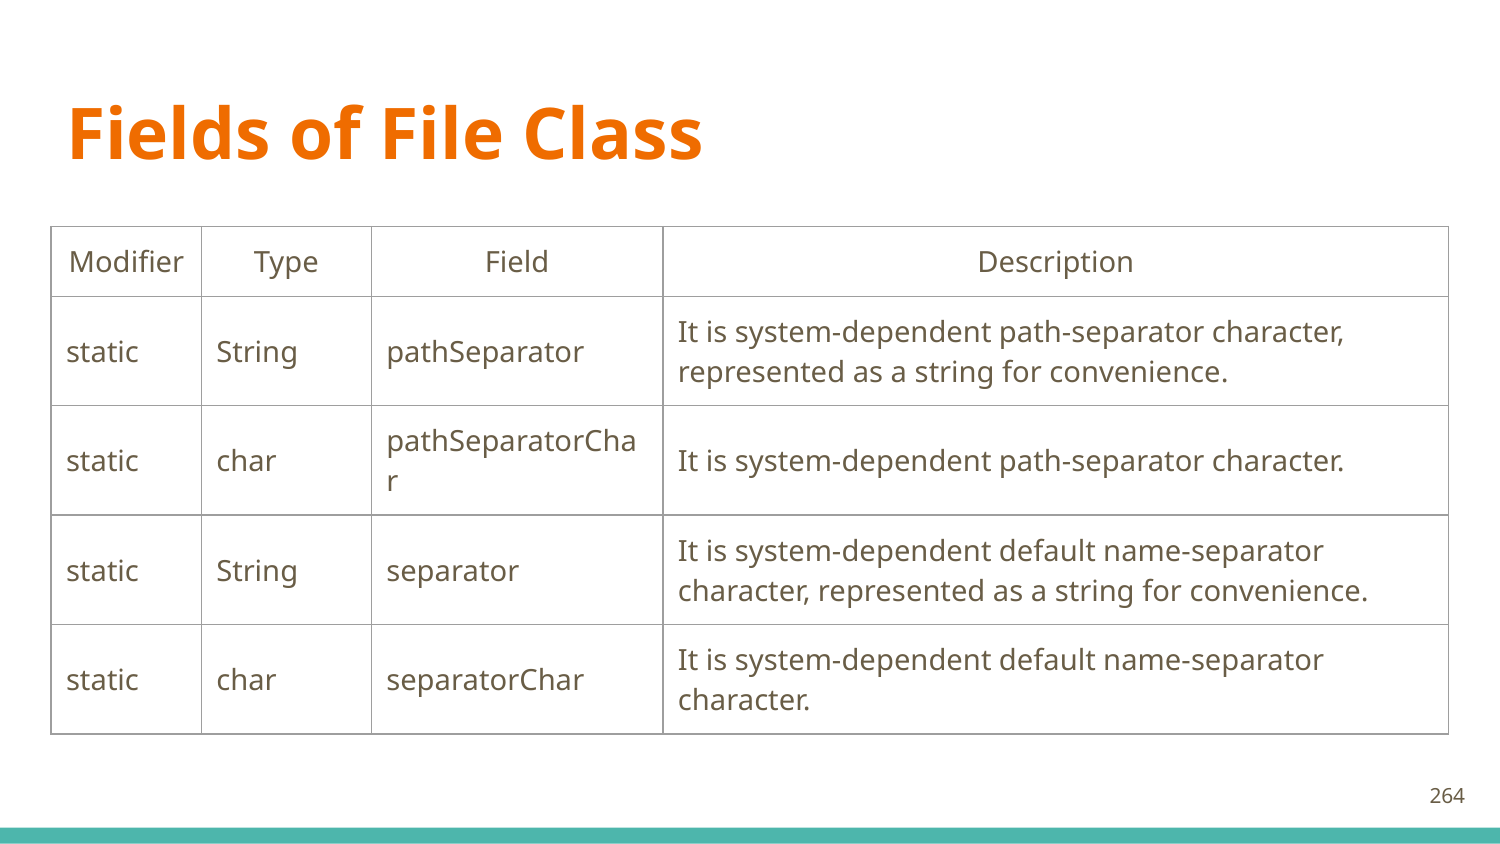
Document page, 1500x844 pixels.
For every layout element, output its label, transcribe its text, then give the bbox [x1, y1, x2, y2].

table_cell It is system-dependent default name-separator character, represented as a string for convenience. [664, 516, 1448, 624]
table_cell pathSeparatorChar [372, 406, 662, 514]
table_cell String [202, 297, 371, 405]
table_cell pathSeparator [372, 297, 662, 405]
table_header Modifier [52, 227, 201, 296]
title Fields of File Class [51, 72, 1449, 189]
table_cell String [202, 516, 371, 624]
table_cell It is system-dependent path-separator character. [664, 406, 1448, 514]
table_header Field [372, 227, 662, 296]
table_cell It is system-dependent default name-separator character. [664, 625, 1448, 733]
slide_number 264 [1389, 764, 1480, 830]
table_cell static [52, 516, 201, 624]
table_header Type [202, 227, 371, 296]
table_cell static [52, 406, 201, 514]
table_cell separatorChar [372, 625, 662, 733]
table_cell static [52, 297, 201, 405]
table_cell static [52, 625, 201, 733]
table_header Description [664, 227, 1448, 296]
table_cell char [202, 406, 371, 514]
table_cell separator [372, 516, 662, 624]
table_cell It is system-dependent path-separator character, represented as a string for convenience. [664, 297, 1448, 405]
table_cell char [202, 625, 371, 733]
